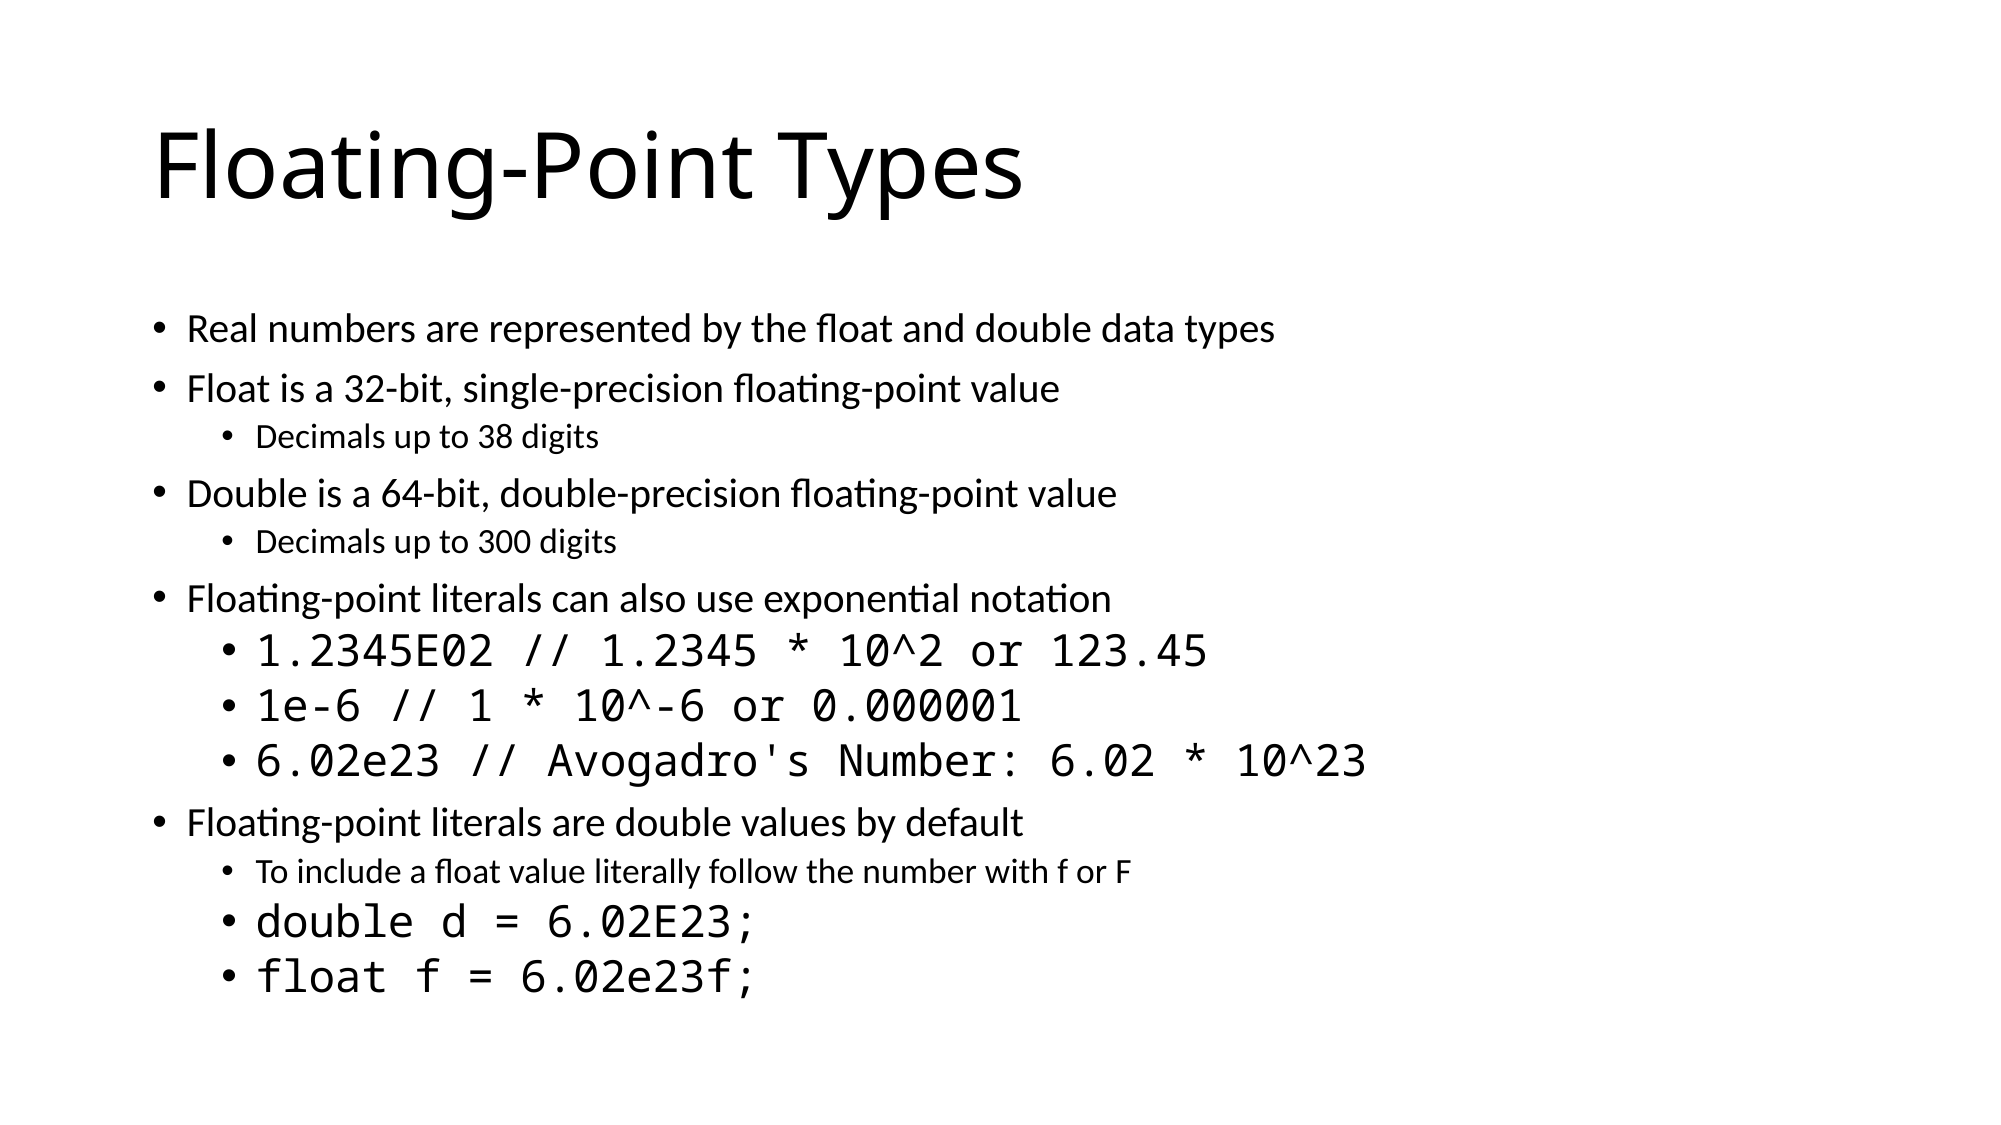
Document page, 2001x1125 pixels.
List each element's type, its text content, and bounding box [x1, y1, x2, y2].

list Real numbers are represented by the float and double data types Float is a 32-bit, single-precision floating-point value Decimals up to 38 digits Double is a 64-bit, double-precision floating-point value Decimals up to 300 digits Floating-point literals can also use exponential notation 1.2345E02 // 1.2345 * 10^2 or 123.45 1e-6 // 1 * 10^-6 or 0.000001 6.02e23 // Avogadro's Number: 6.02 * 10^23 Floating-point literals are double values by default To include a float value literally follow the number with f or F double d = 6.02E23; float f = 6.02e23f; [137, 299, 1863, 1014]
title Floating-Point Types [137, 59, 1863, 278]
